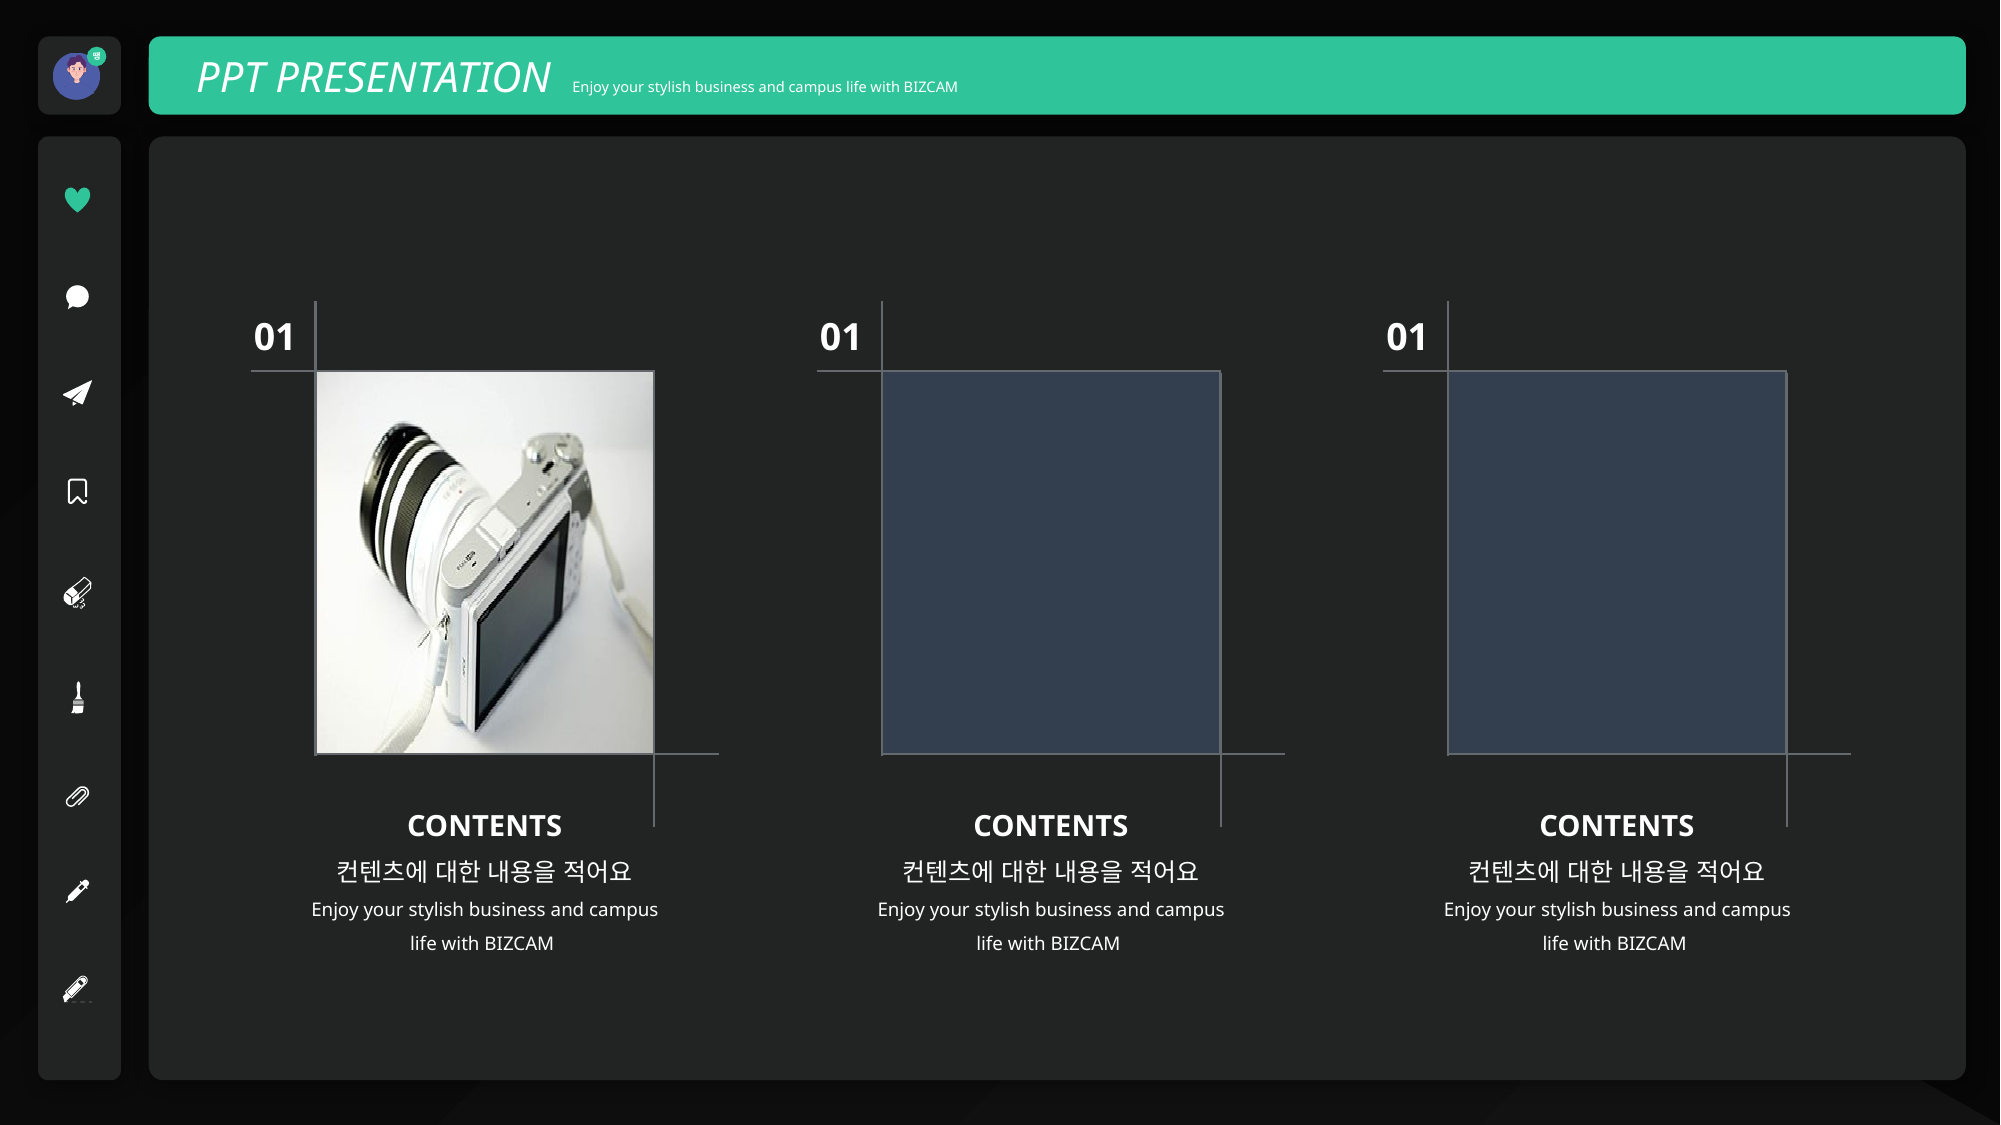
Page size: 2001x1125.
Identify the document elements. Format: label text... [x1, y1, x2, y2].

text_box CONTENTS 컨텐츠에 대한 내용을 적어요 Enjoy your stylish business and campus life with BIZCAM [855, 827, 1247, 962]
text_box 01 [805, 283, 878, 366]
text_box 01 [1371, 283, 1445, 366]
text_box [1382, 301, 1852, 827]
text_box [250, 301, 719, 827]
text_box CONTENTS 컨텐츠에 대한 내용을 적어요 Enjoy your stylish business and campus life with BIZCAM [288, 827, 681, 962]
text_box 01 [238, 283, 312, 366]
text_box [38, 136, 121, 1081]
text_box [38, 36, 121, 115]
text_box PPT PRESENTATION Enjoy your stylish business and campus life with BIZCAM [147, 35, 1967, 116]
text_box [0, 0, 2000, 1125]
text_box [147, 135, 1967, 1082]
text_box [816, 301, 1285, 827]
text_box CONTENTS 컨텐츠에 대한 내용을 적어요 Enjoy your stylish business and campus life with BIZCAM [1421, 827, 1813, 962]
